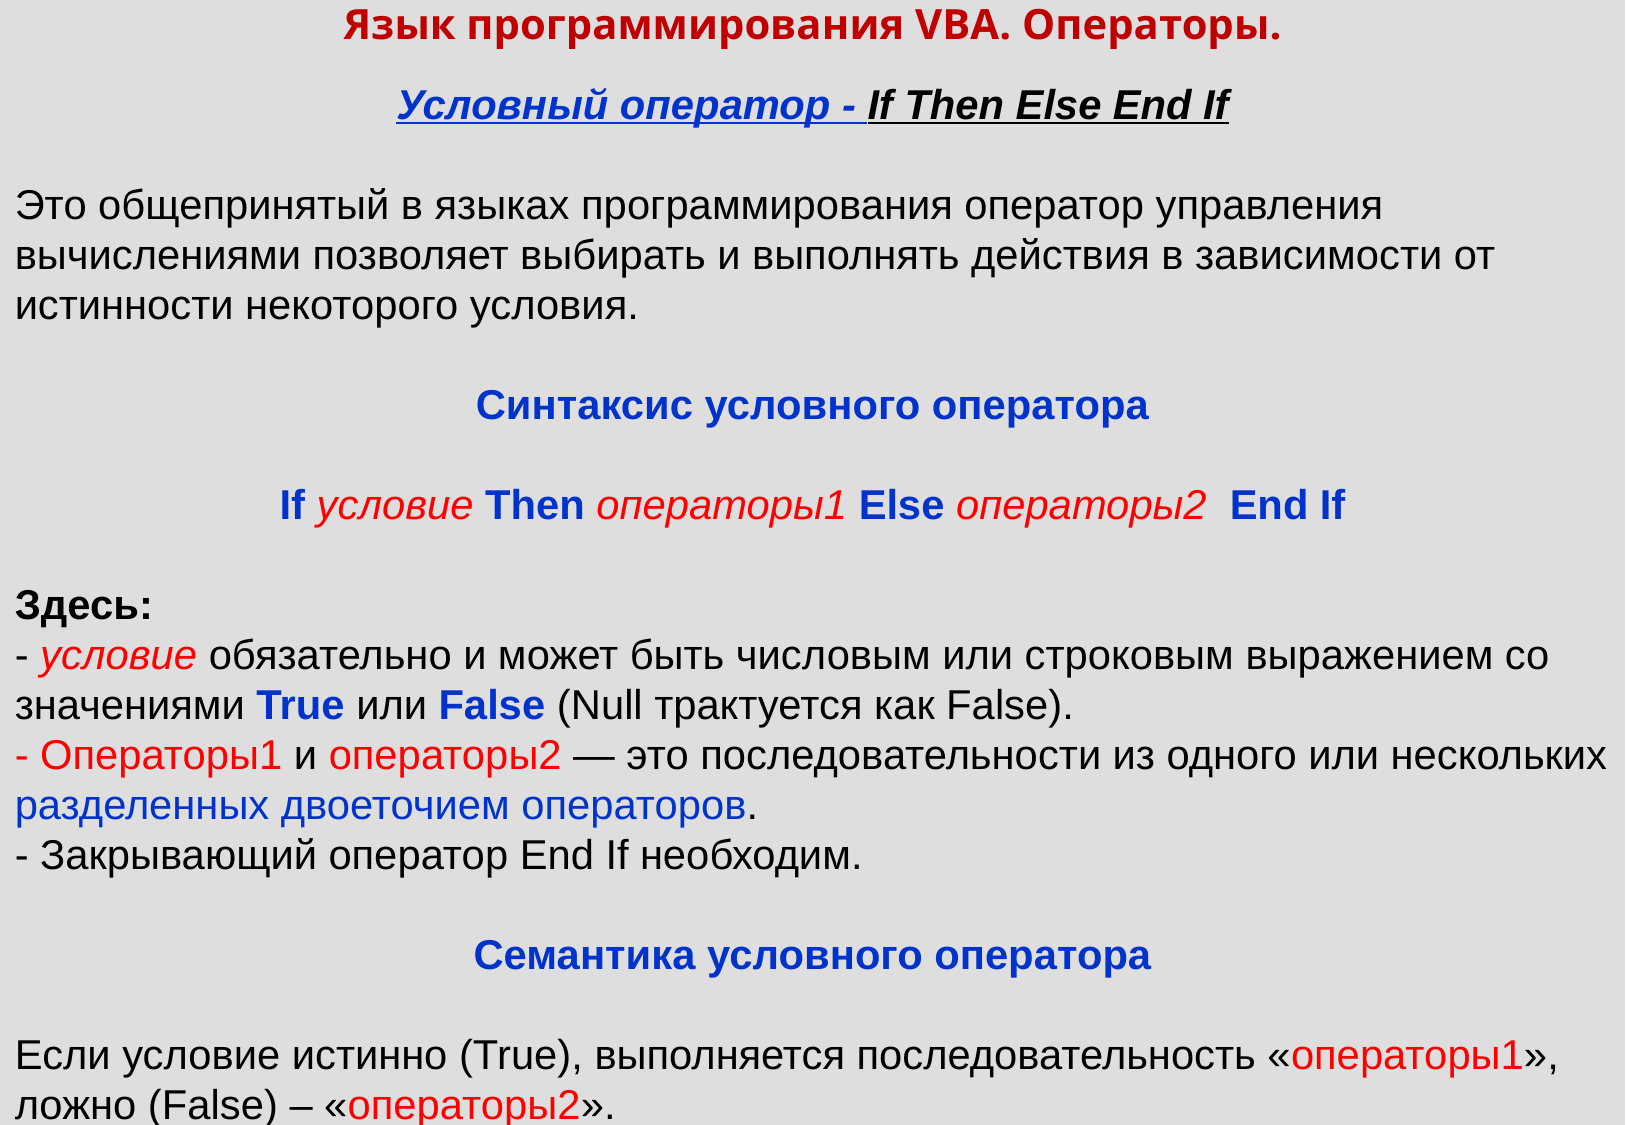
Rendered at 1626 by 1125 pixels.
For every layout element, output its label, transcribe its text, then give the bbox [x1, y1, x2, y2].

title Язык программирования VBA. Операторы. [0, 0, 1625, 56]
text_box Условный оператор - If Then Else End If Это общепринятый в языках программирования оператор управления вычислениями позволяет выбирать и выполнять действия в зависимости от истинности некоторого условия. Синтаксис условного оператора If условие Then операторы1 Else операторы2 End If Здесь: - условие обязательно и может быть числовым или строковым выражением со значениями True или False (Null трактуется как False). - Операторы1 и операторы2 — это последовательности из одного или нескольких разделенных двоеточием операторов. - Закрывающий оператор End If необходим. Семантика условного оператора Если условие истинно (True), выполняется последовательность «операторы1», ложно (False) – «операторы2». [0, 70, 1625, 1125]
